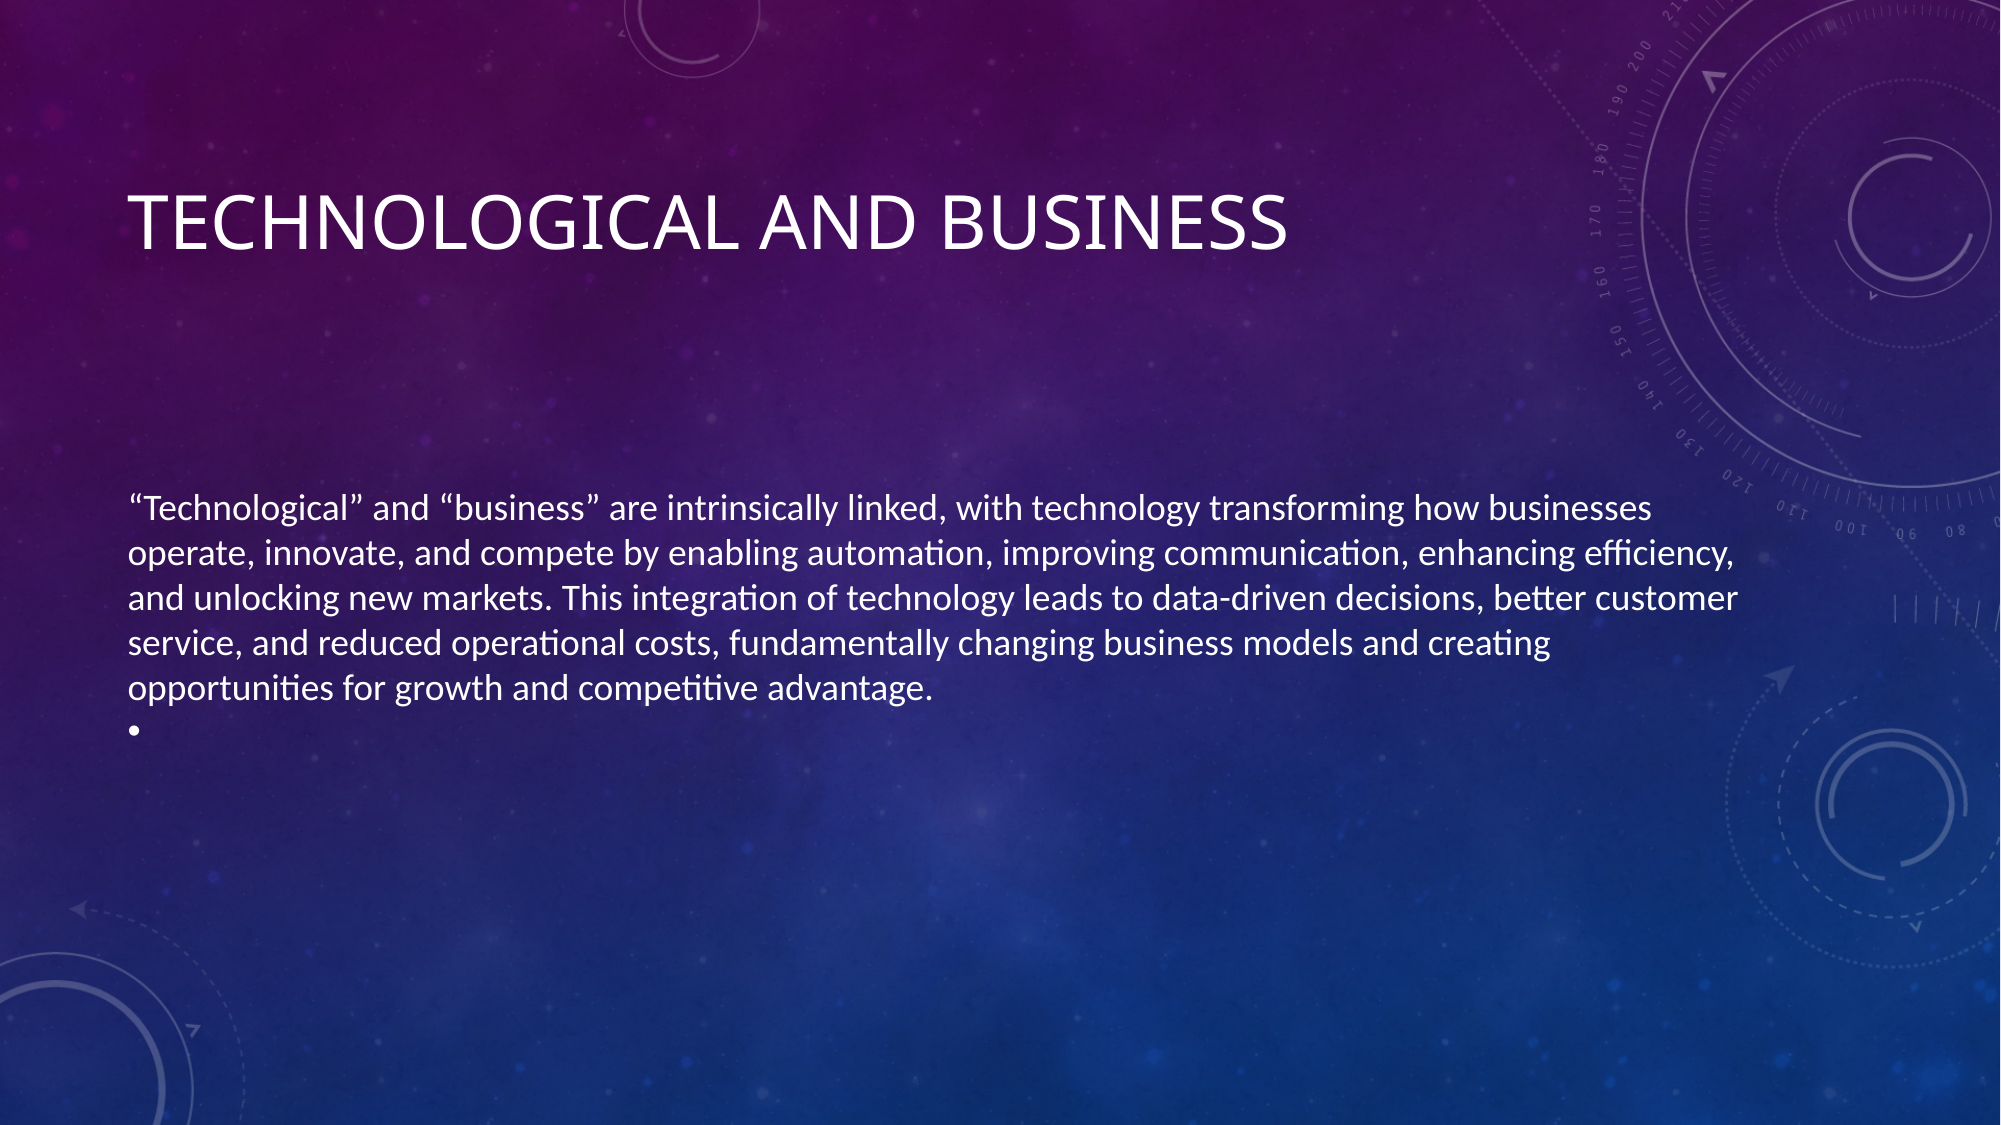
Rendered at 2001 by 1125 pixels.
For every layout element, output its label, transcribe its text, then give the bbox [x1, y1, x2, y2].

picture [0, 0, 2001, 1125]
list “Technological” and “business” are intrinsically linked, with technology transforming how businesses operate, innovate, and compete by enabling automation, improving communication, enhancing efficiency, and unlocking new markets. This integration of technology leads to data-driven decisions, better customer service, and reduced operational costs, fundamentally changing business models and creating opportunities for growth and competitive advantage. [112, 351, 1775, 950]
title Technological and business [112, 99, 1775, 339]
